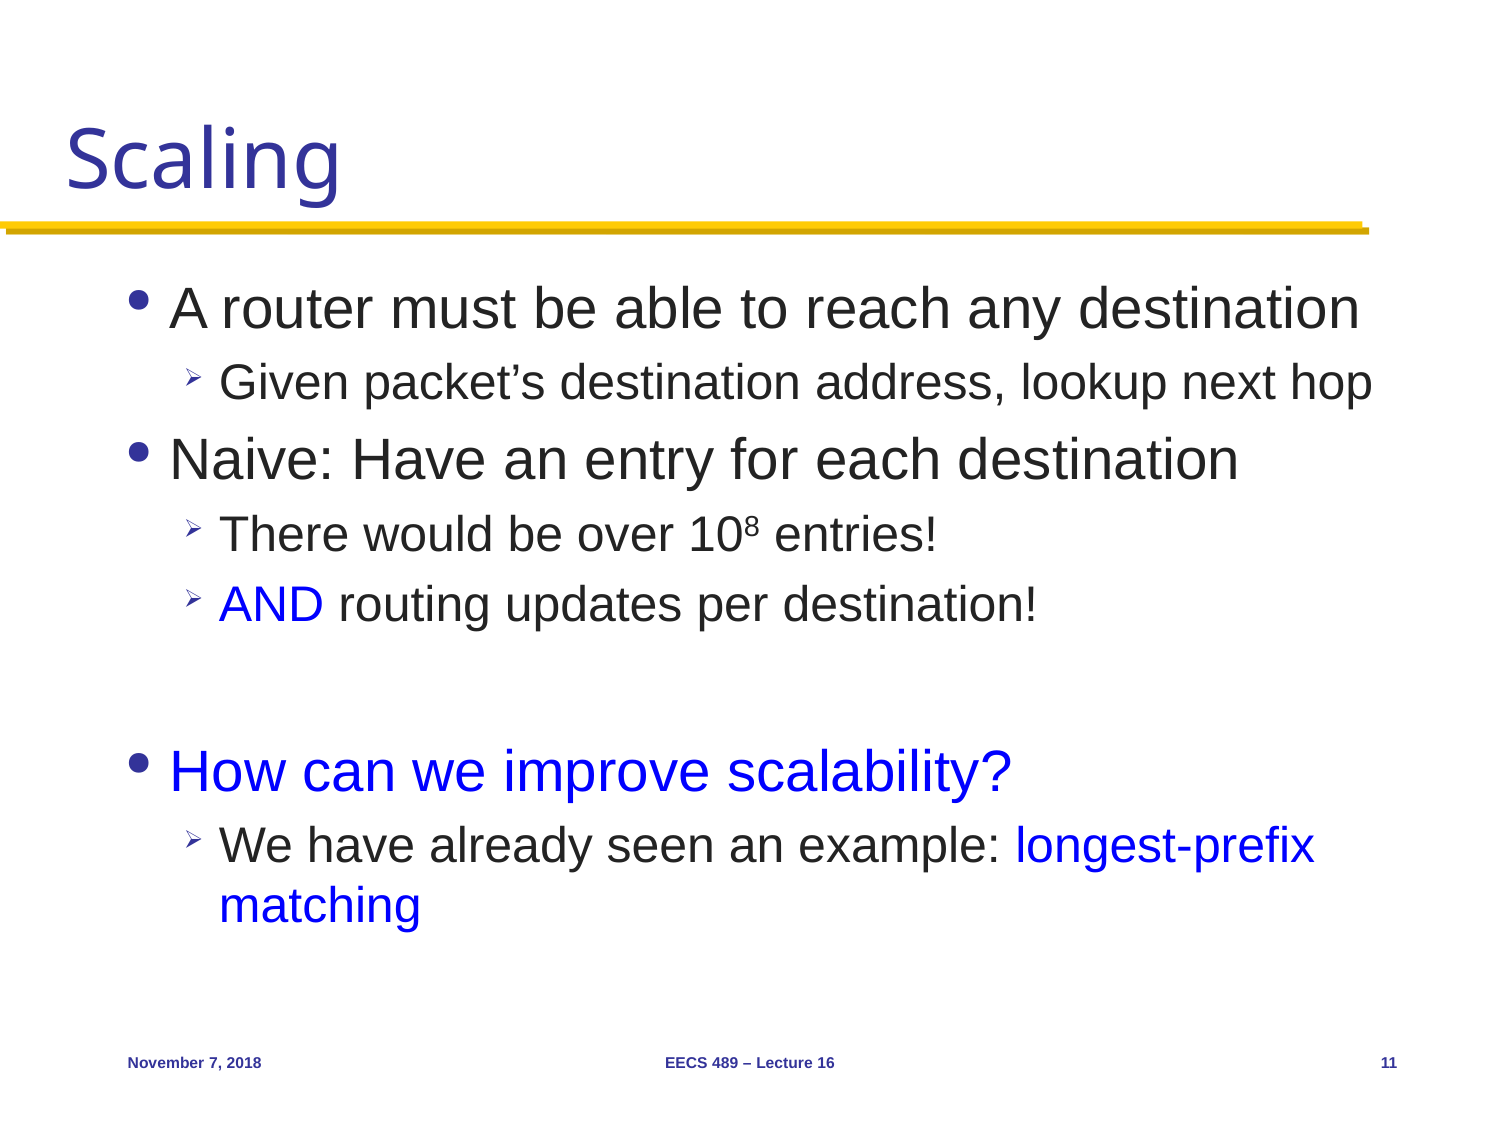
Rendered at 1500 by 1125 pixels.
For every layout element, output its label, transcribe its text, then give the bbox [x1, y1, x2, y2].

footer EECS 489 – Lecture 16 [512, 1024, 988, 1101]
title Scaling [49, 24, 1451, 213]
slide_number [112, 1024, 426, 1101]
list A router must be able to reach any destination Given packet’s destination address, lookup next hop Naive: Have an entry for each destination There would be over 108 entries! AND routing updates per destination! How can we improve scalability? We have already seen an example: longest-prefix matching [112, 262, 1413, 988]
slide_number 11 [1312, 1024, 1413, 1101]
